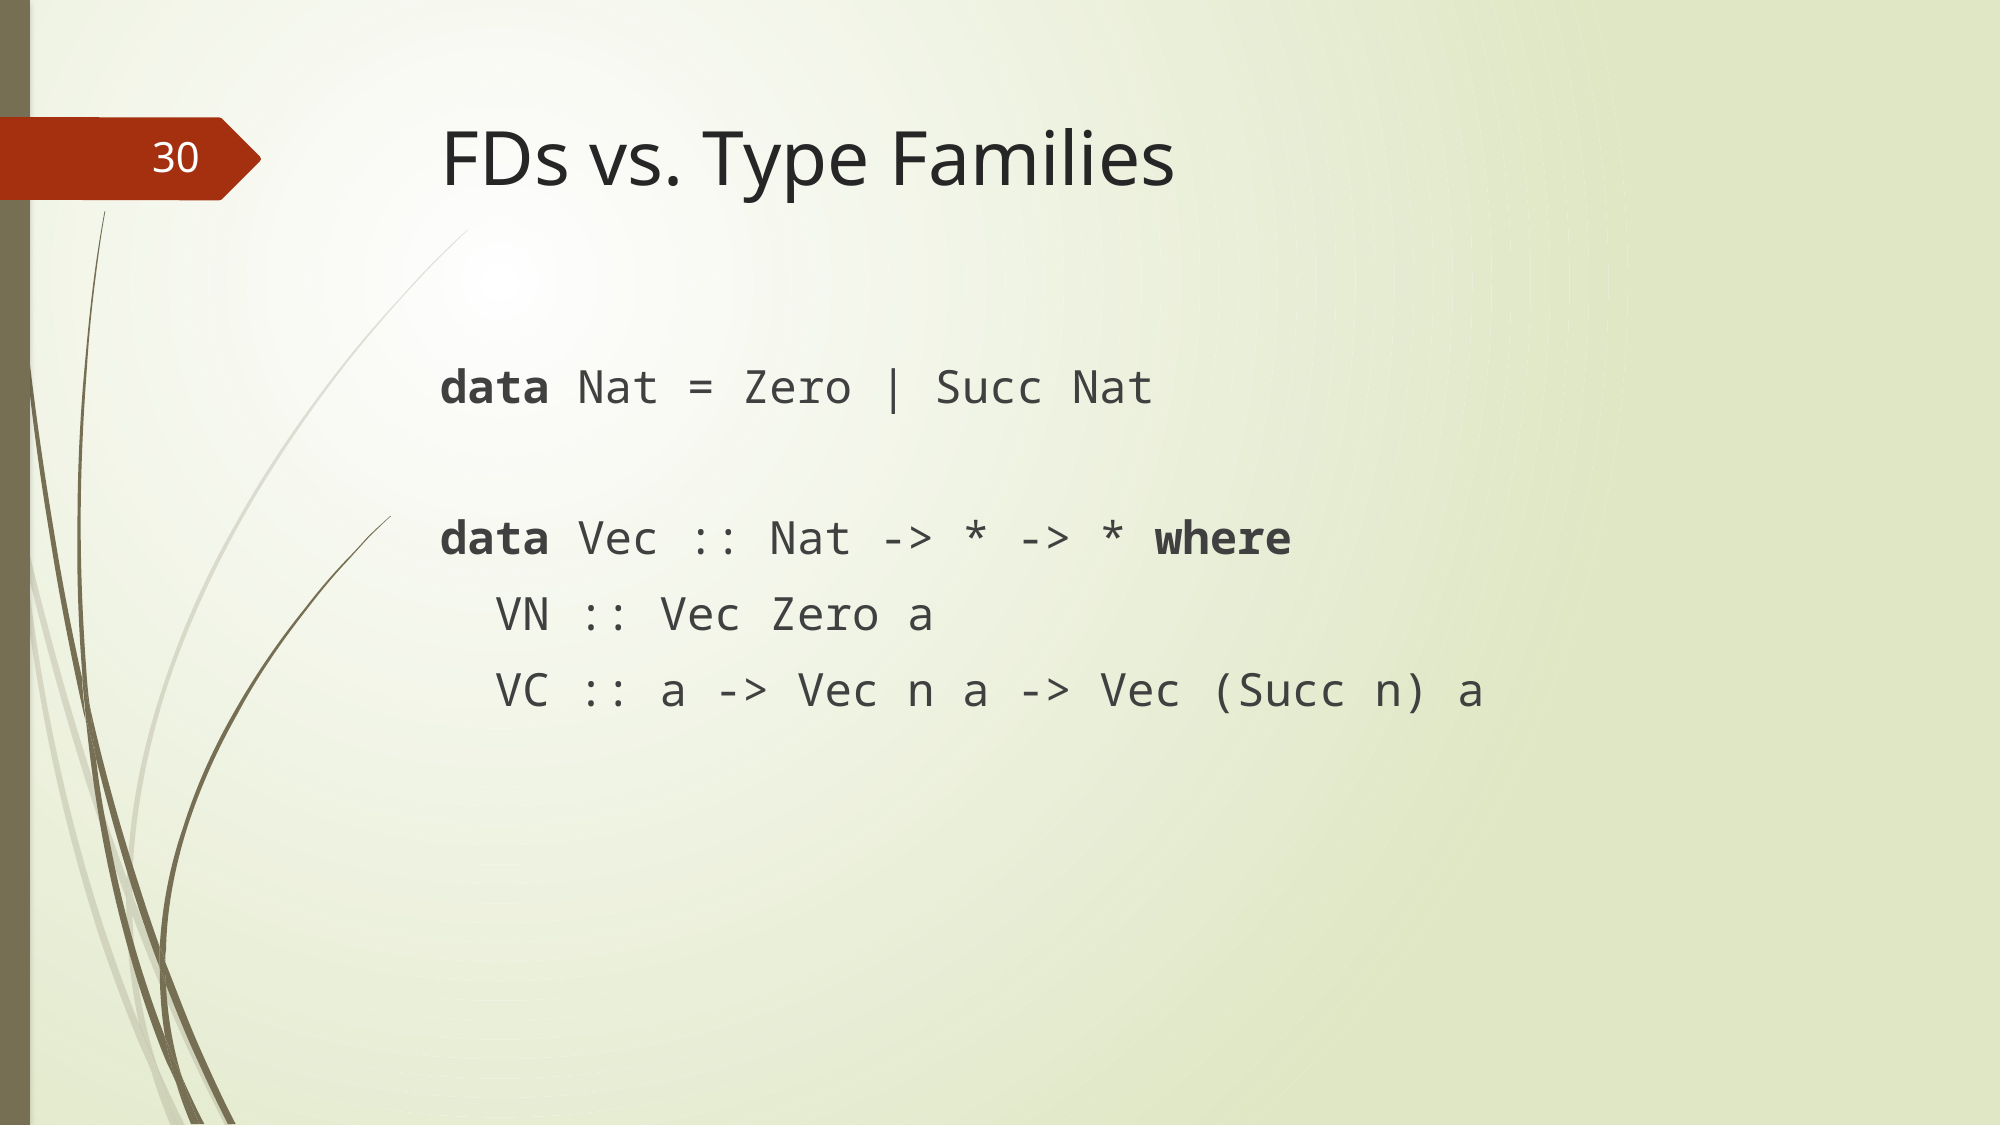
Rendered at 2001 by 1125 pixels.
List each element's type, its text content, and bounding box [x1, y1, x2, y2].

slide_number 30 [87, 129, 216, 190]
title FDs vs. Type Families [425, 102, 1888, 313]
list data Nat = Zero | Succ Nat data Vec :: Nat -> * -> * where VN :: Vec Zero a VC :: a -> Vec n a -> Vec (Succ n) a [424, 350, 1888, 970]
